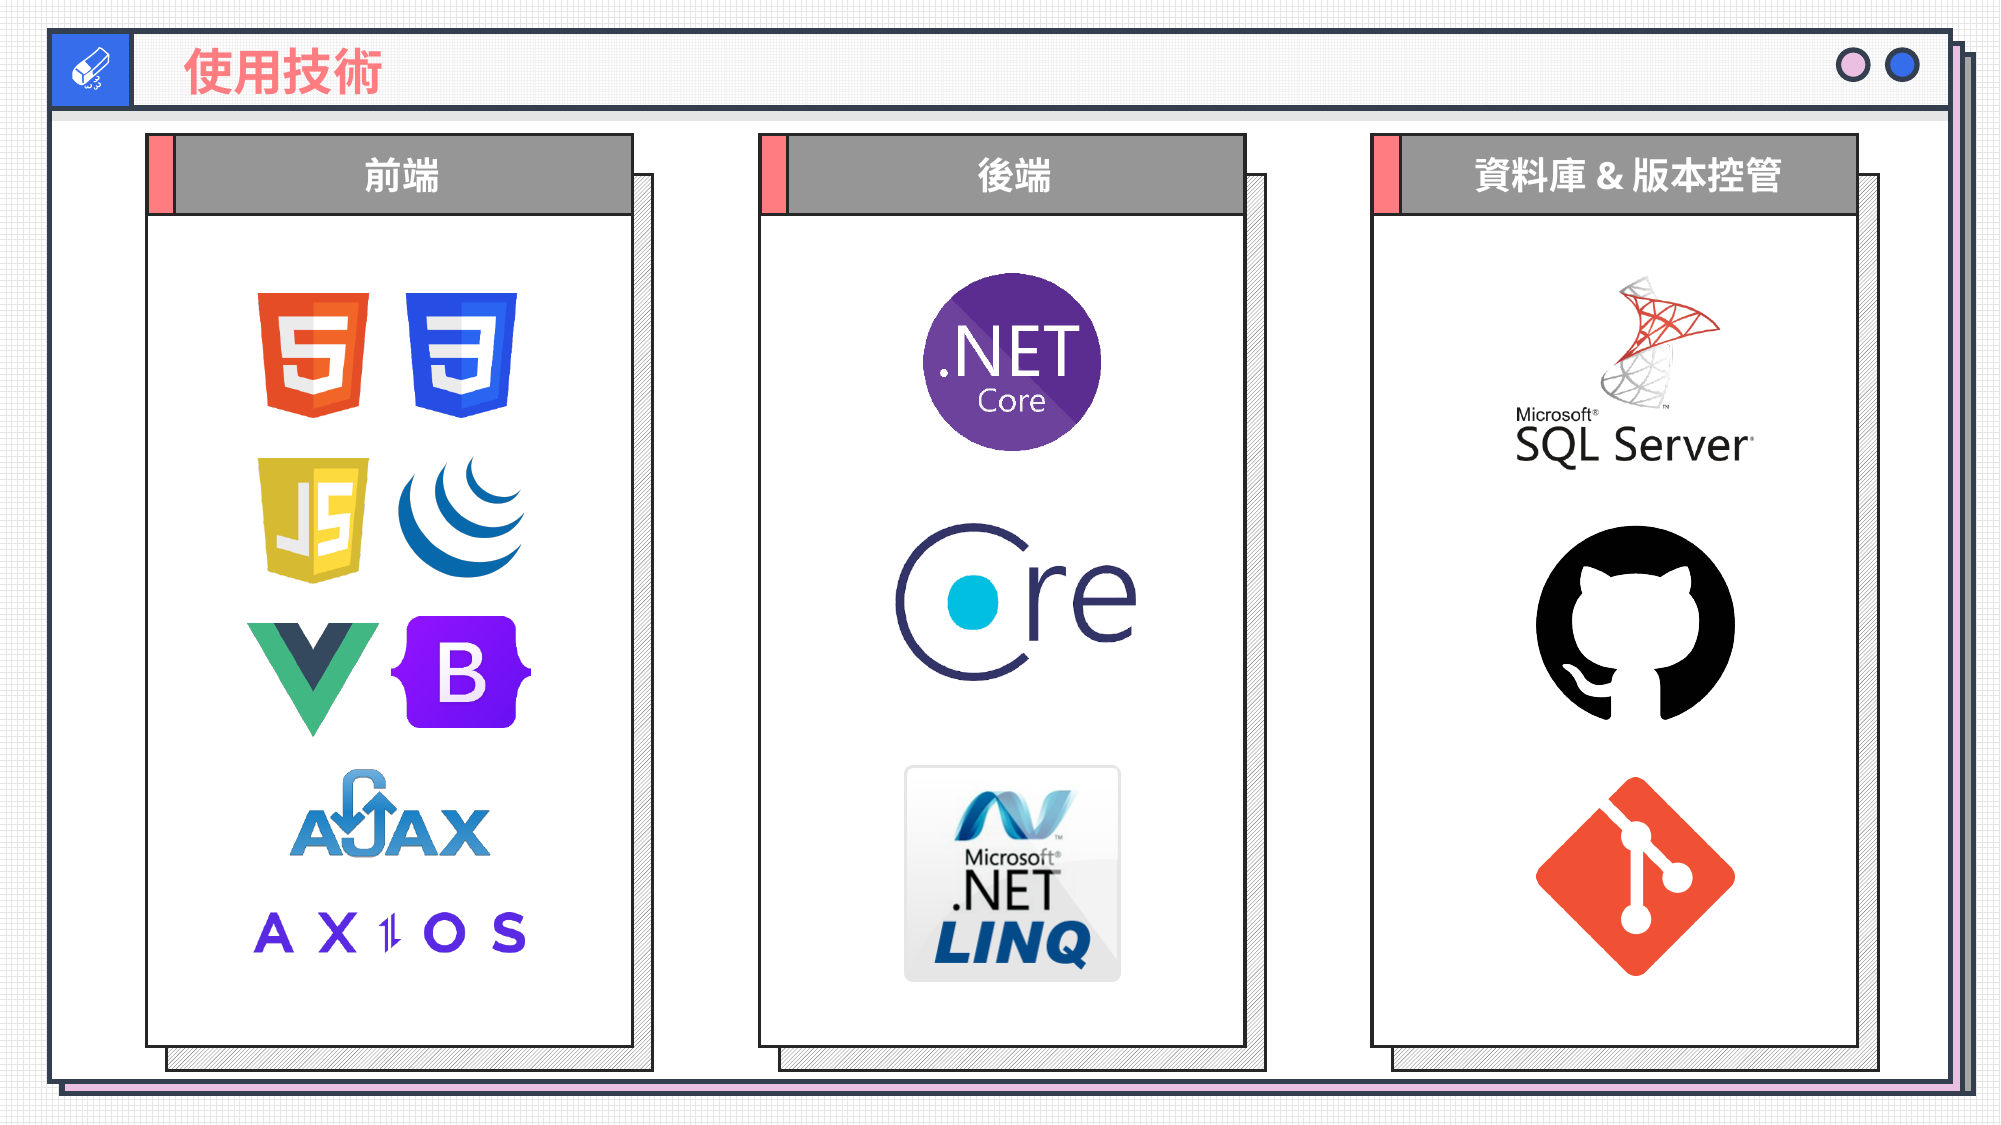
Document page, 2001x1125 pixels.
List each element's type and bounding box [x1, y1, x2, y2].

picture [1517, 254, 1754, 491]
text_box [146, 134, 653, 1071]
picture [880, 517, 1151, 681]
text_box [1371, 134, 1879, 1071]
picture [1536, 777, 1735, 976]
picture [253, 912, 525, 953]
text_box [247, 293, 531, 737]
picture [1536, 523, 1735, 722]
picture [904, 765, 1121, 982]
picture [283, 761, 496, 864]
text_box [759, 134, 1266, 1071]
picture [923, 273, 1101, 451]
text_box [49, 30, 1974, 1094]
